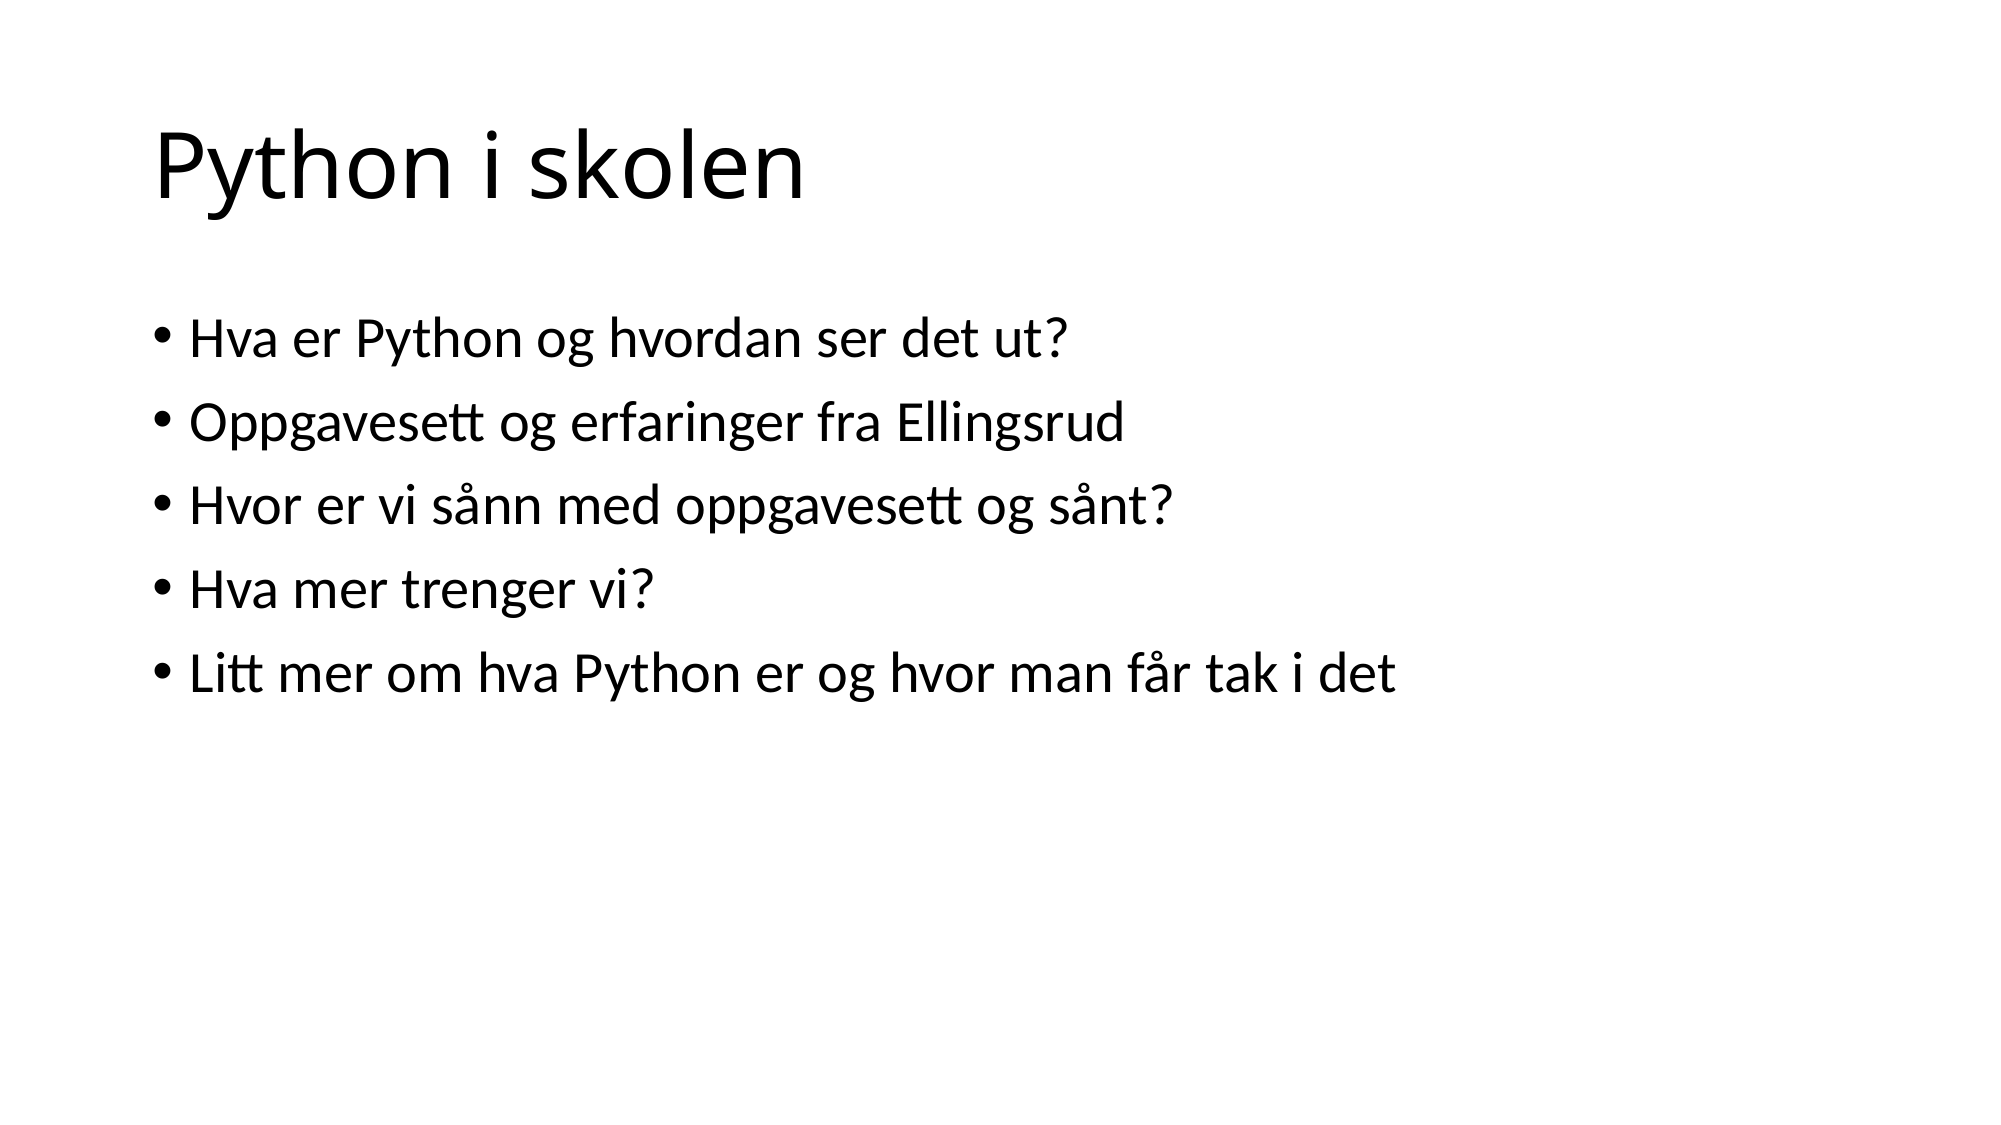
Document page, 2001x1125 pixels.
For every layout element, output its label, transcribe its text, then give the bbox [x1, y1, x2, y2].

title Python i skolen [137, 59, 1863, 278]
list Hva er Python og hvordan ser det ut? Oppgavesett og erfaringer fra Ellingsrud Hvor er vi sånn med oppgavesett og sånt? Hva mer trenger vi? Litt mer om hva Python er og hvor man får tak i det [137, 299, 1863, 1014]
